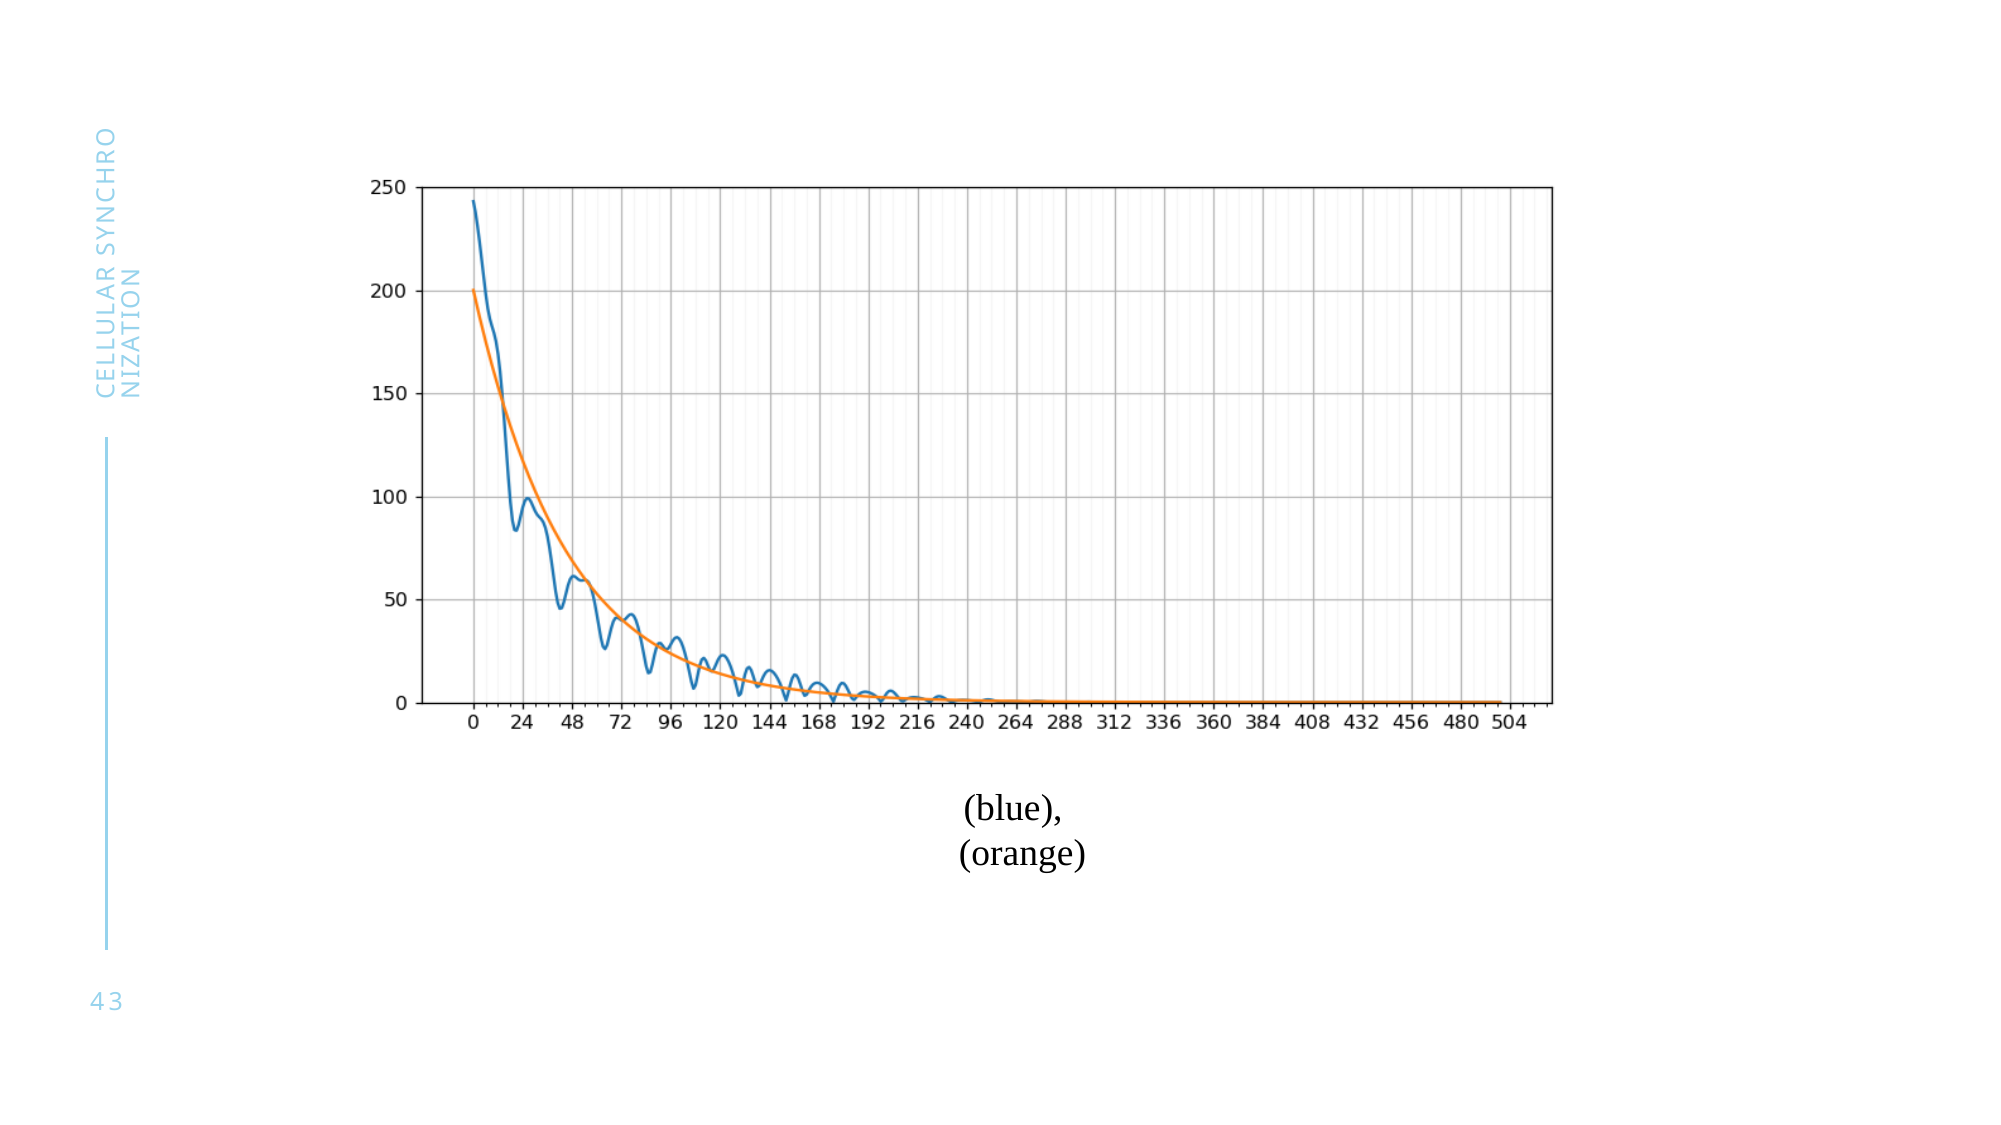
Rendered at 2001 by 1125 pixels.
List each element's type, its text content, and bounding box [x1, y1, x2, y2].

picture [240, 107, 1697, 776]
slide_number 43 [68, 987, 144, 1018]
footer Cellular Synchronization [90, 107, 122, 400]
